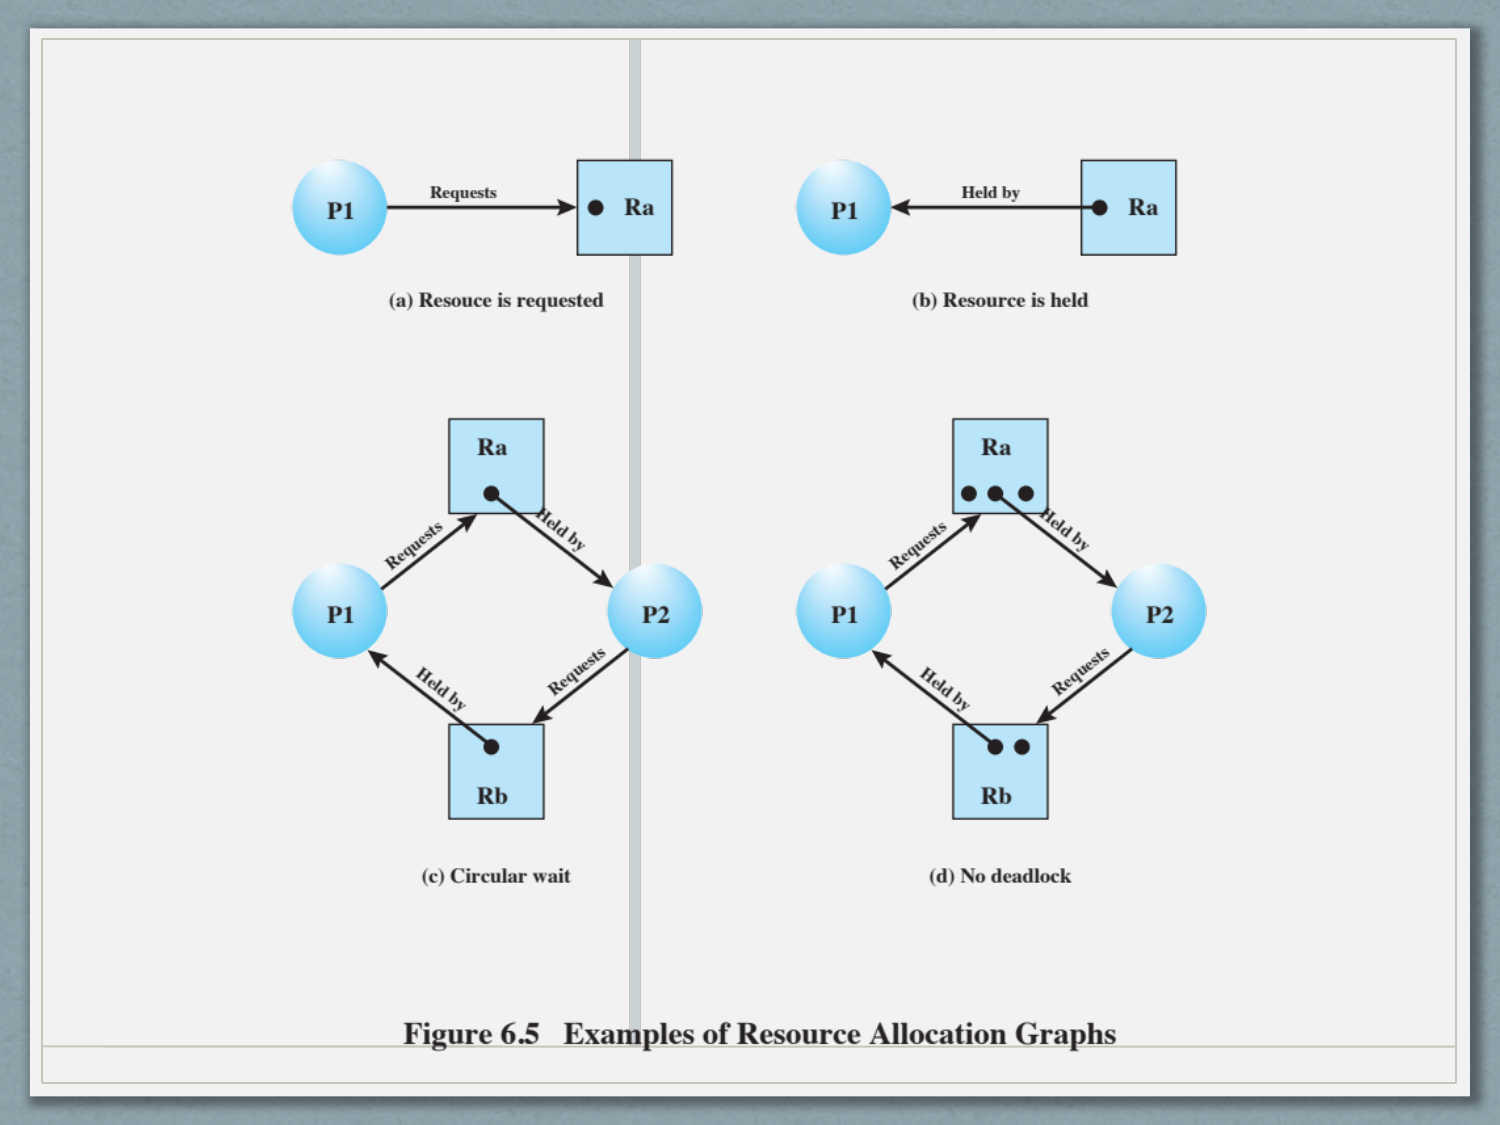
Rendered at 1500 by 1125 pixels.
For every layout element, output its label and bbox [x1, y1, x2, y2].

picture [224, 111, 1294, 1081]
